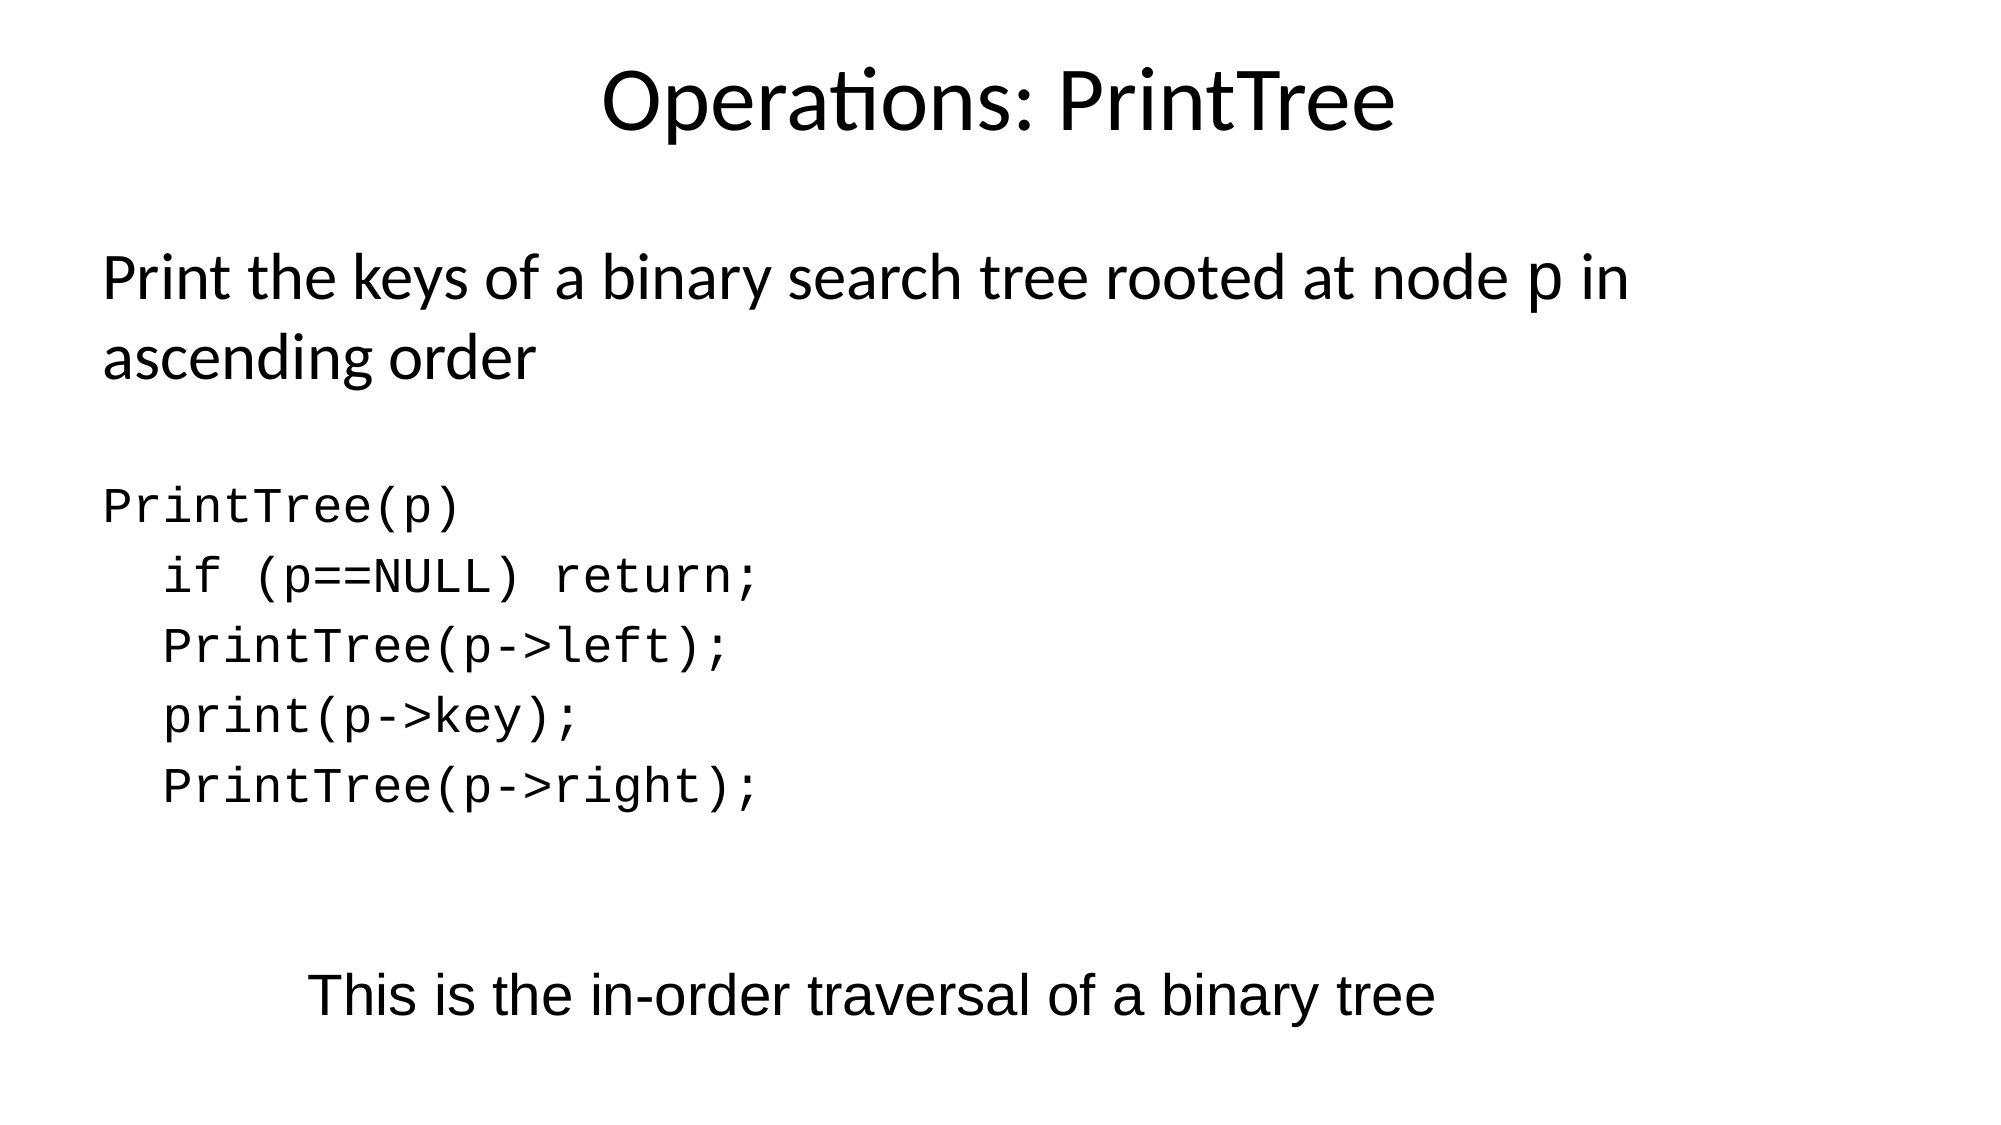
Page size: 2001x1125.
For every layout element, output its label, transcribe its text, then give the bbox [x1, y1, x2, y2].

text_box This is the in-order traversal of a binary tree [293, 950, 1454, 1035]
title Operations: PrintTree [324, 0, 1675, 188]
list Print the keys of a binary search tree rooted at node p in ascending order PrintTree(p) if (p==NULL) return; PrintTree(p->left); print(p->key); PrintTree(p->right); [87, 224, 1888, 863]
